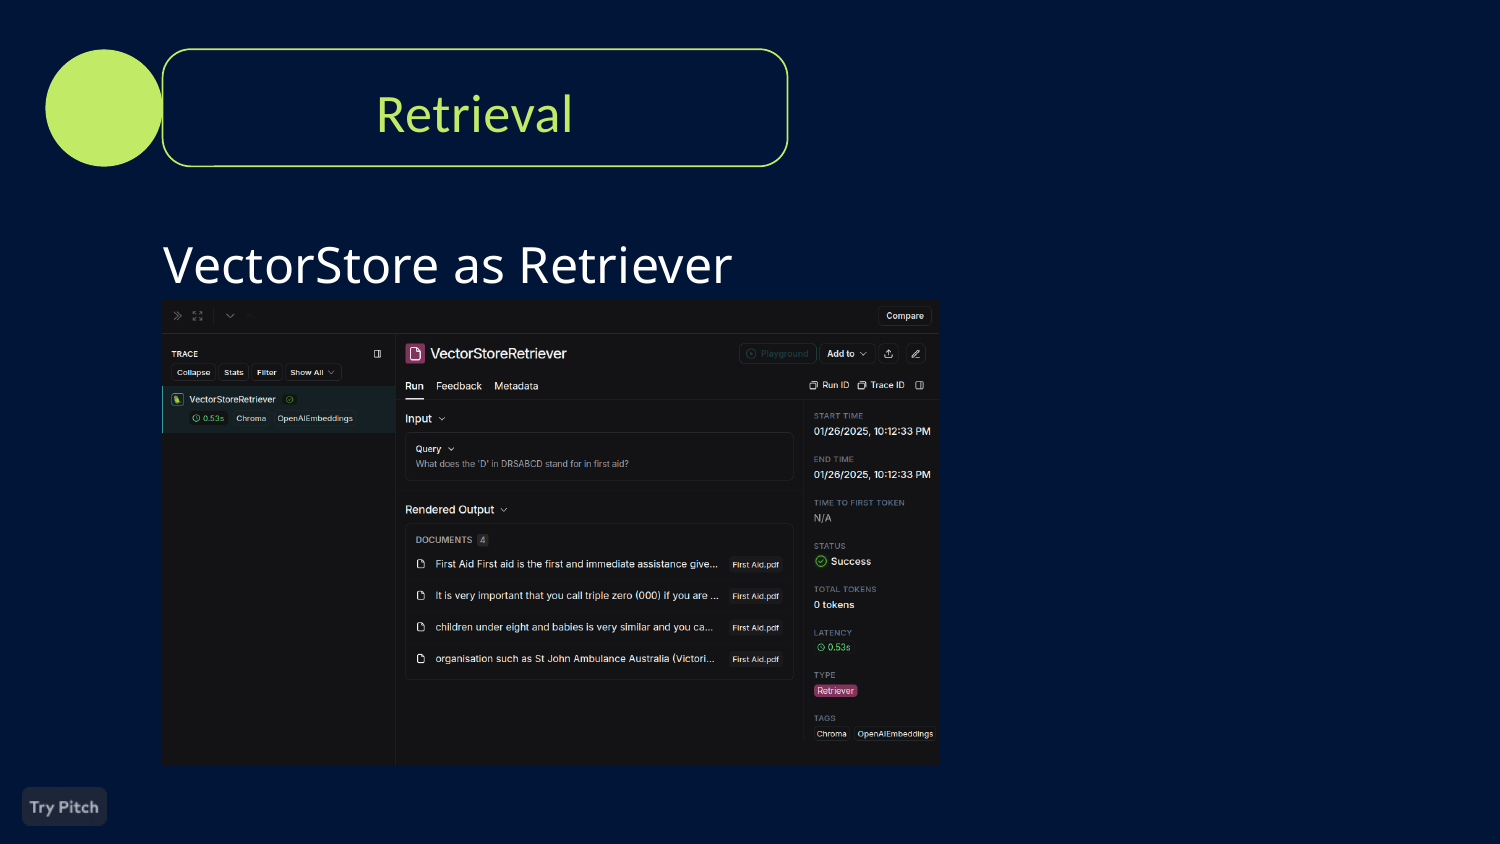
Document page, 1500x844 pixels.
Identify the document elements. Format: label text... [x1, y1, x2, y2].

text_box [45, 49, 163, 167]
picture [22, 787, 107, 826]
text_box VectorStore as Retriever [163, 238, 735, 300]
picture [162, 300, 939, 766]
text_box Retrieval [162, 49, 788, 167]
